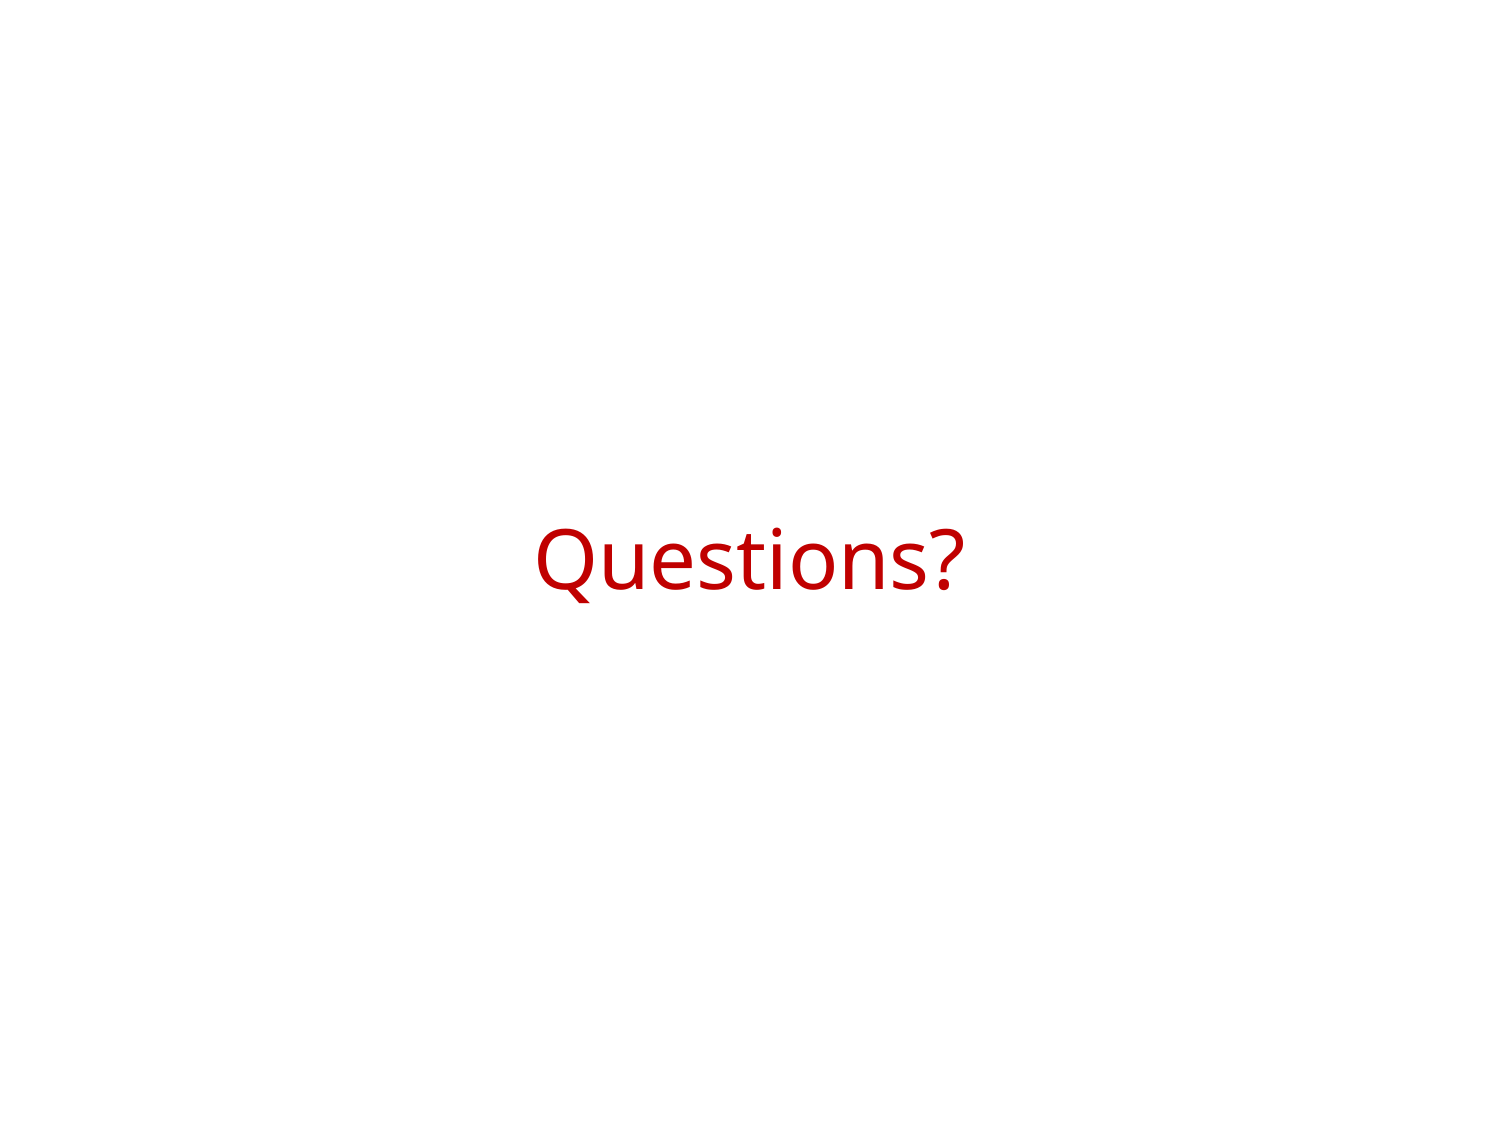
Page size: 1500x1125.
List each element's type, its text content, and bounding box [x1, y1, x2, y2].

title Questions? [62, 453, 1438, 672]
